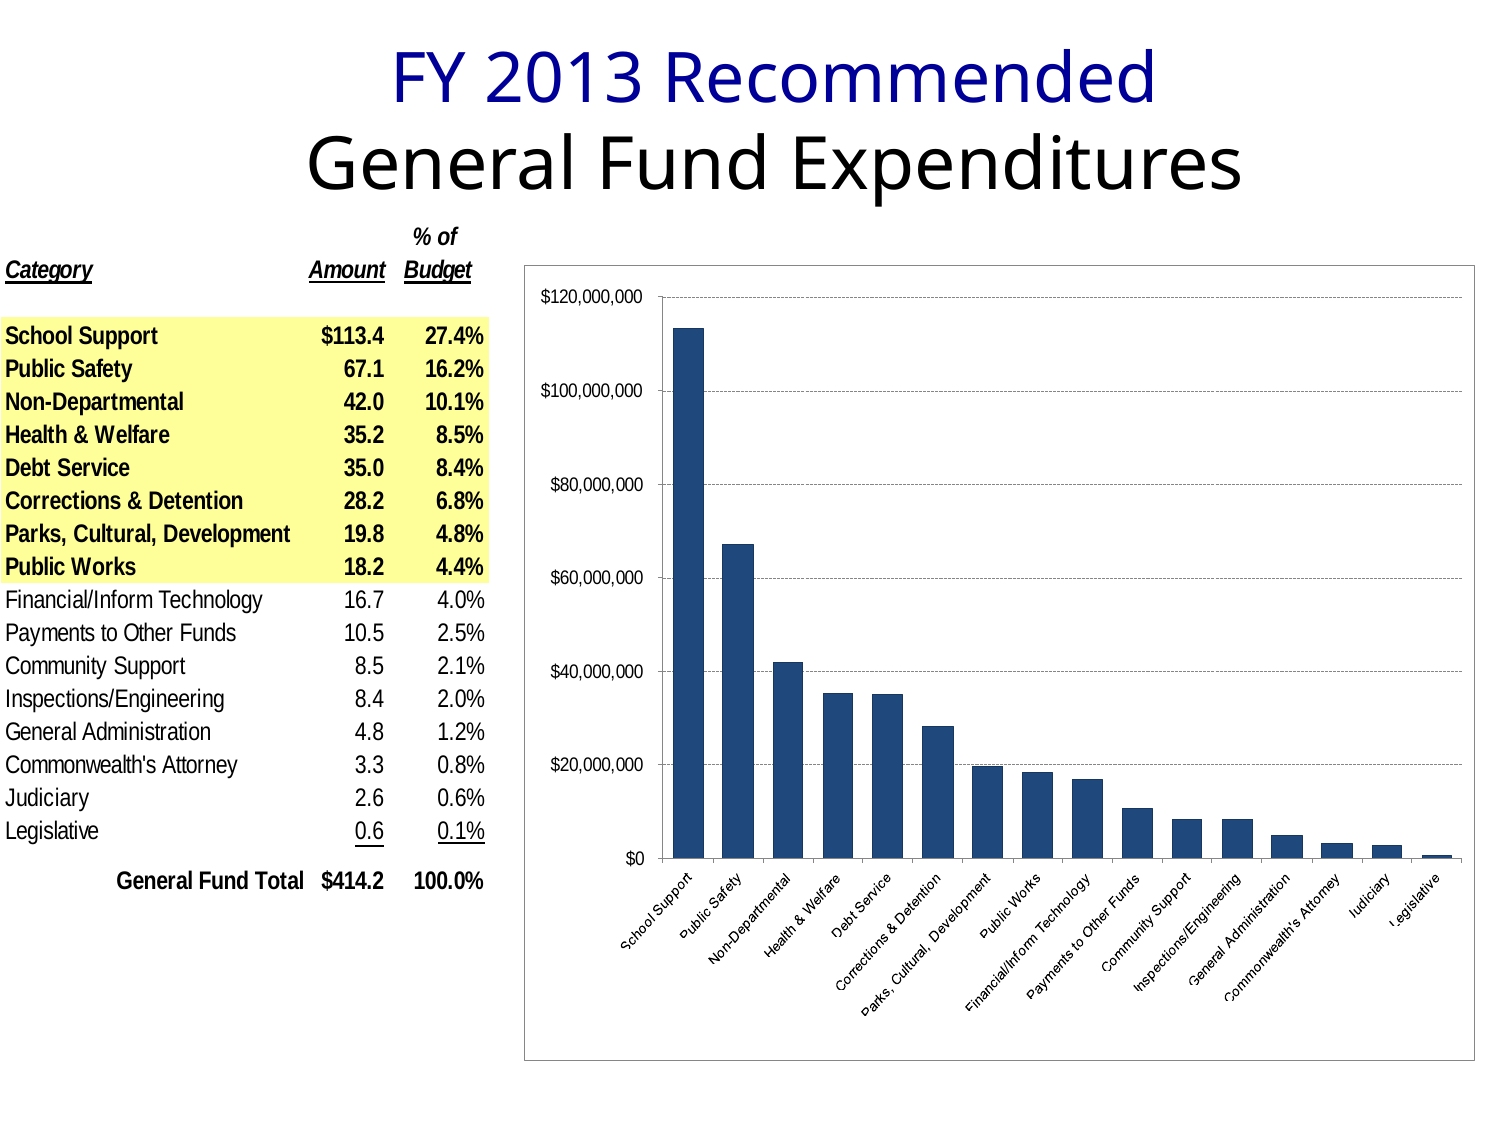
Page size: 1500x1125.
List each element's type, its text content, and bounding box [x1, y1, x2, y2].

title FY 2013 Recommended General Fund Expenditures [137, 24, 1413, 213]
picture [523, 263, 1476, 1062]
picture [0, 218, 491, 897]
